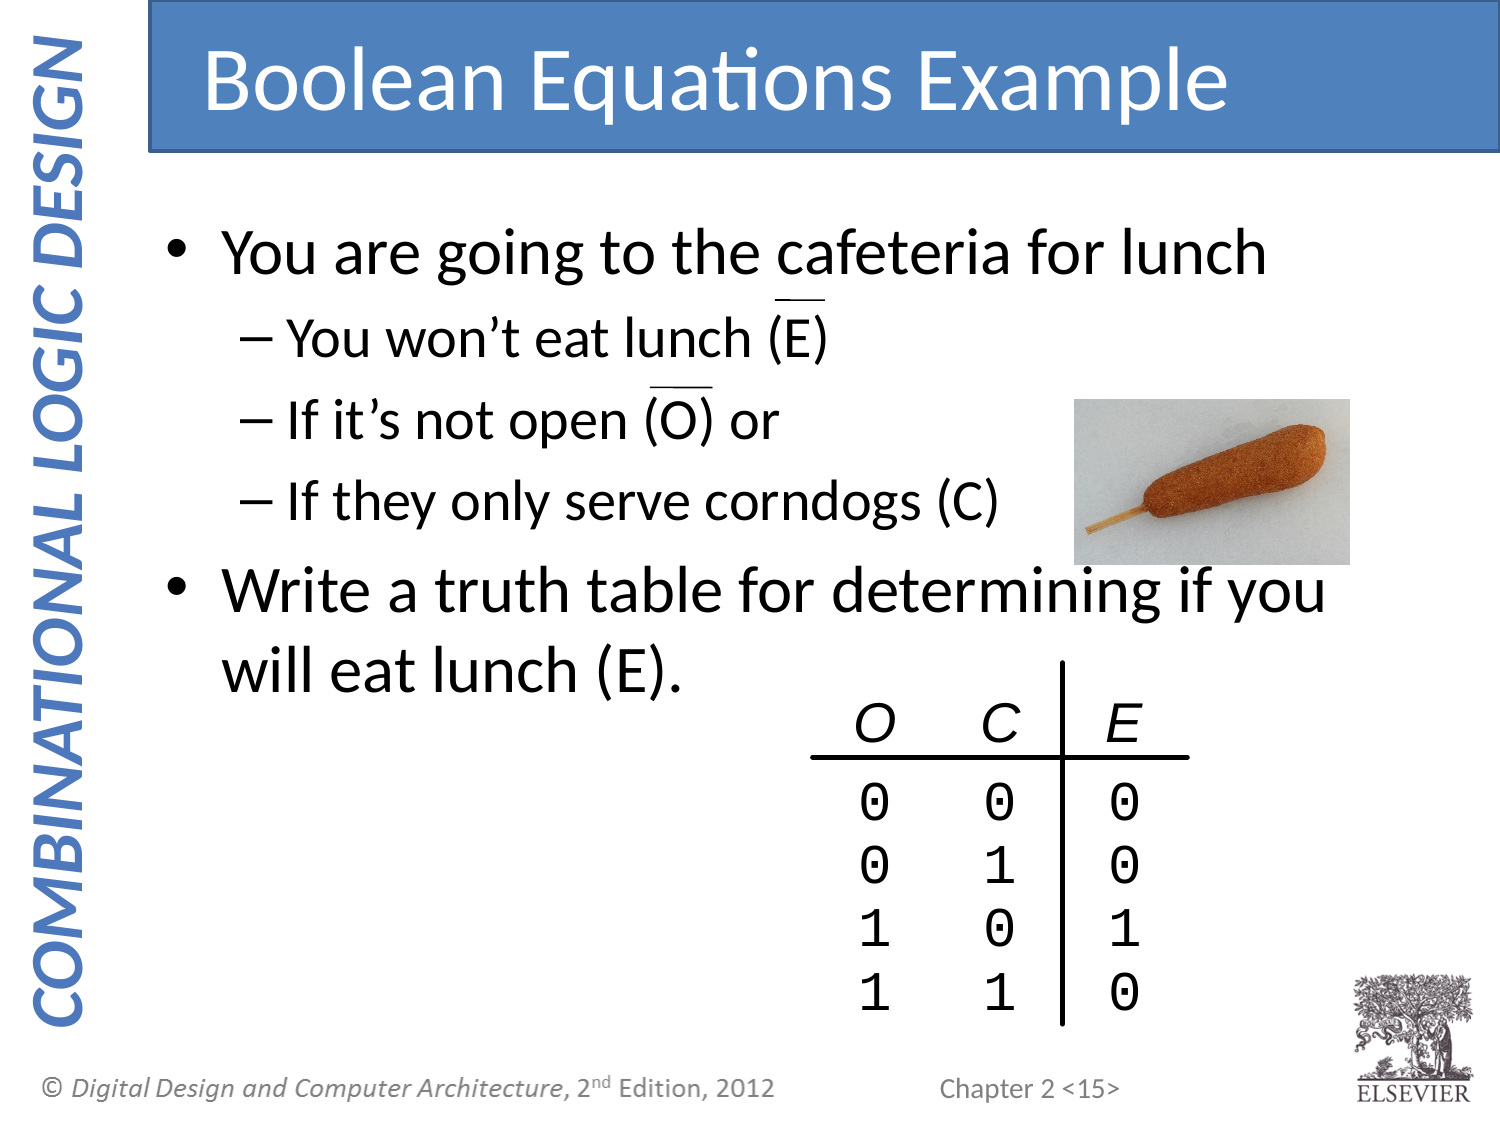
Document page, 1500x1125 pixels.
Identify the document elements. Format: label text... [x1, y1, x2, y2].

list You are going to the cafeteria for lunch You won’t eat lunch (E) If it’s not open (O) or If they only serve corndogs (C) Write a truth table for determining if you will eat lunch (E). [150, 200, 1450, 1038]
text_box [799, 649, 1201, 1063]
text_box Boolean Equations Example [187, 11, 1488, 136]
picture [0, 0, 1500, 1125]
